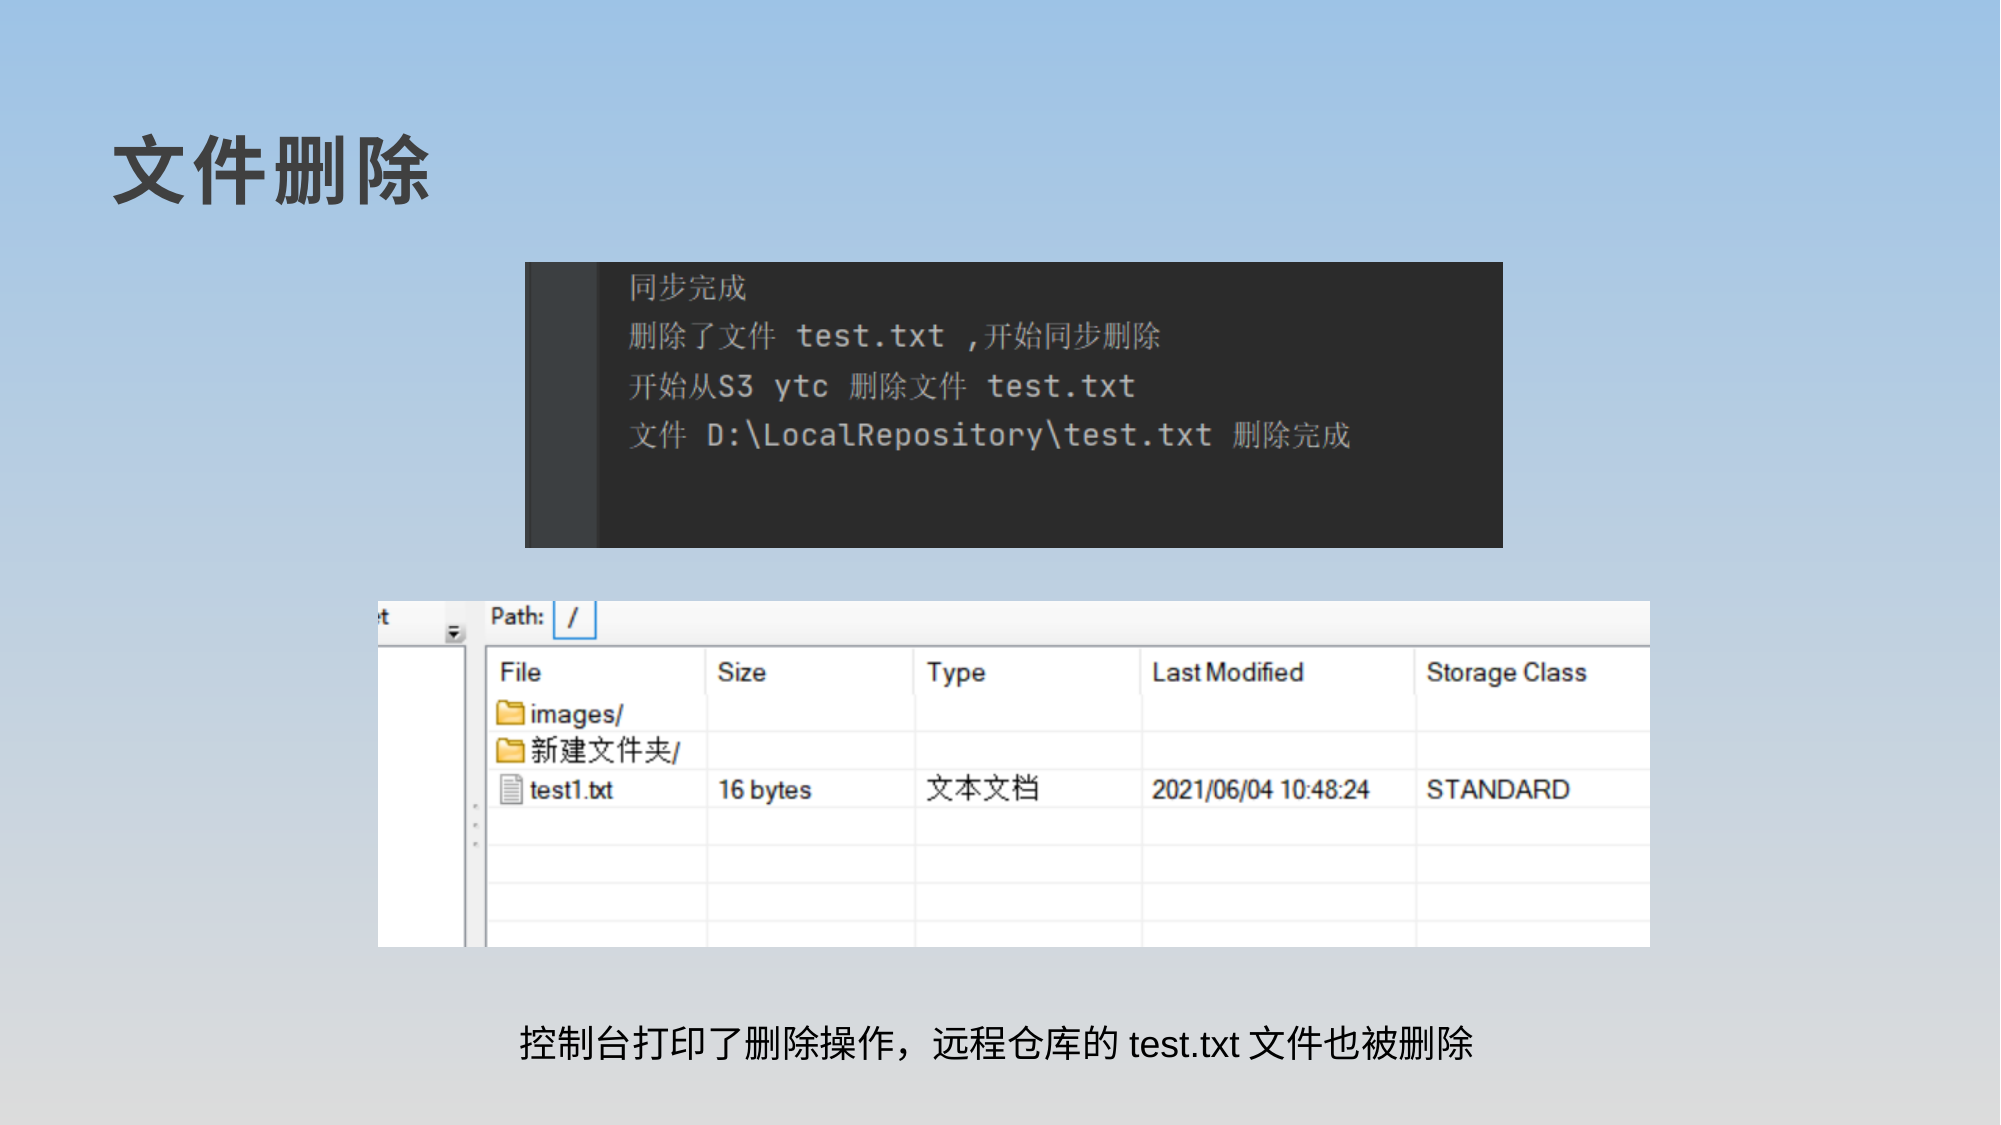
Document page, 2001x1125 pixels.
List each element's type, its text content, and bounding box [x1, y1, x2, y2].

picture [378, 601, 1650, 947]
picture [525, 262, 1503, 548]
text_box 控制台打印了删除操作，远程仓库的test.txt文件也被删除 [505, 1012, 1603, 1072]
text_box 文件删除 [99, 77, 1901, 283]
